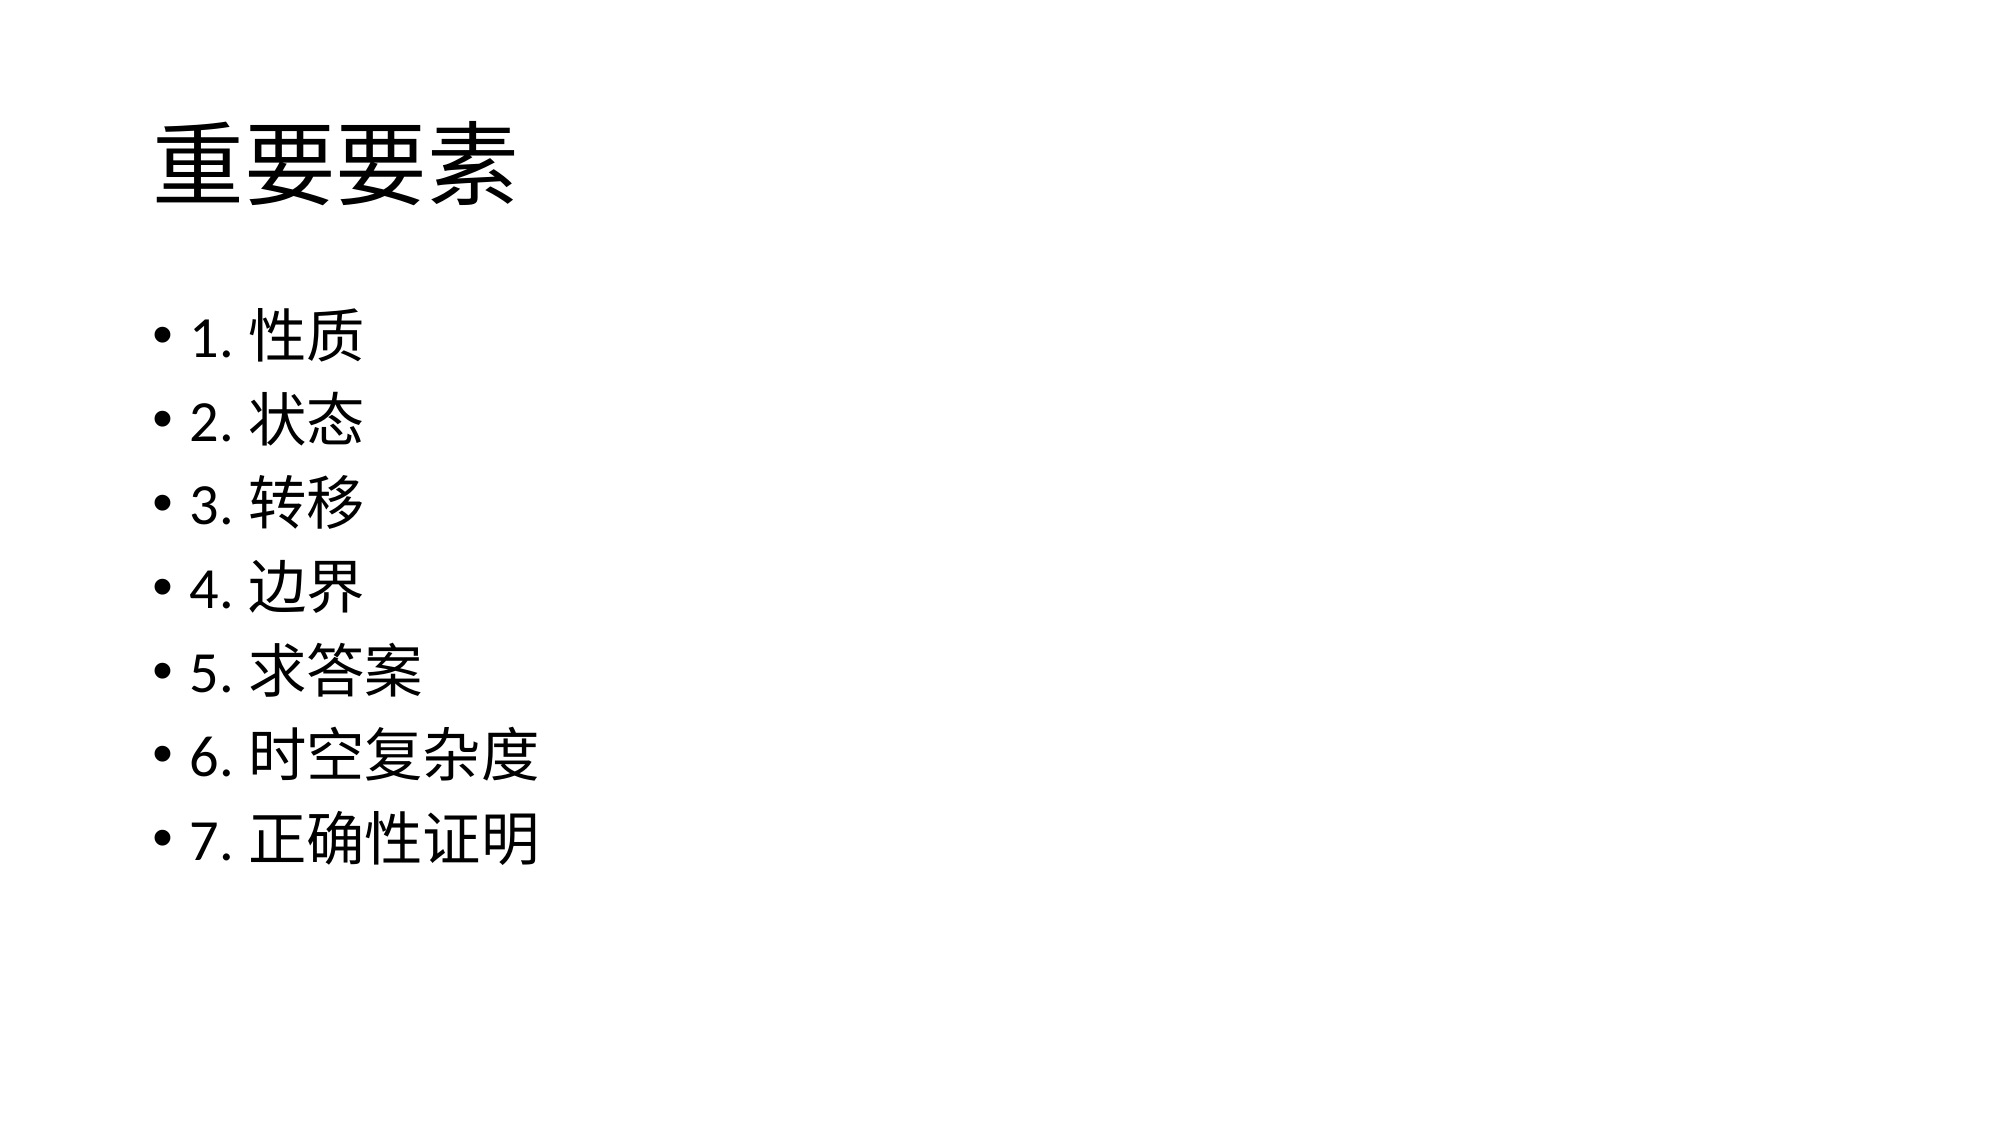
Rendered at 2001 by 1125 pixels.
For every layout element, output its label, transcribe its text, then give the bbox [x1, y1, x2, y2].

list 1.性质 2.状态 3.转移 4.边界 5.求答案 6.时空复杂度 7.正确性证明 [137, 299, 1863, 1014]
title 重要要素 [137, 59, 1863, 278]
